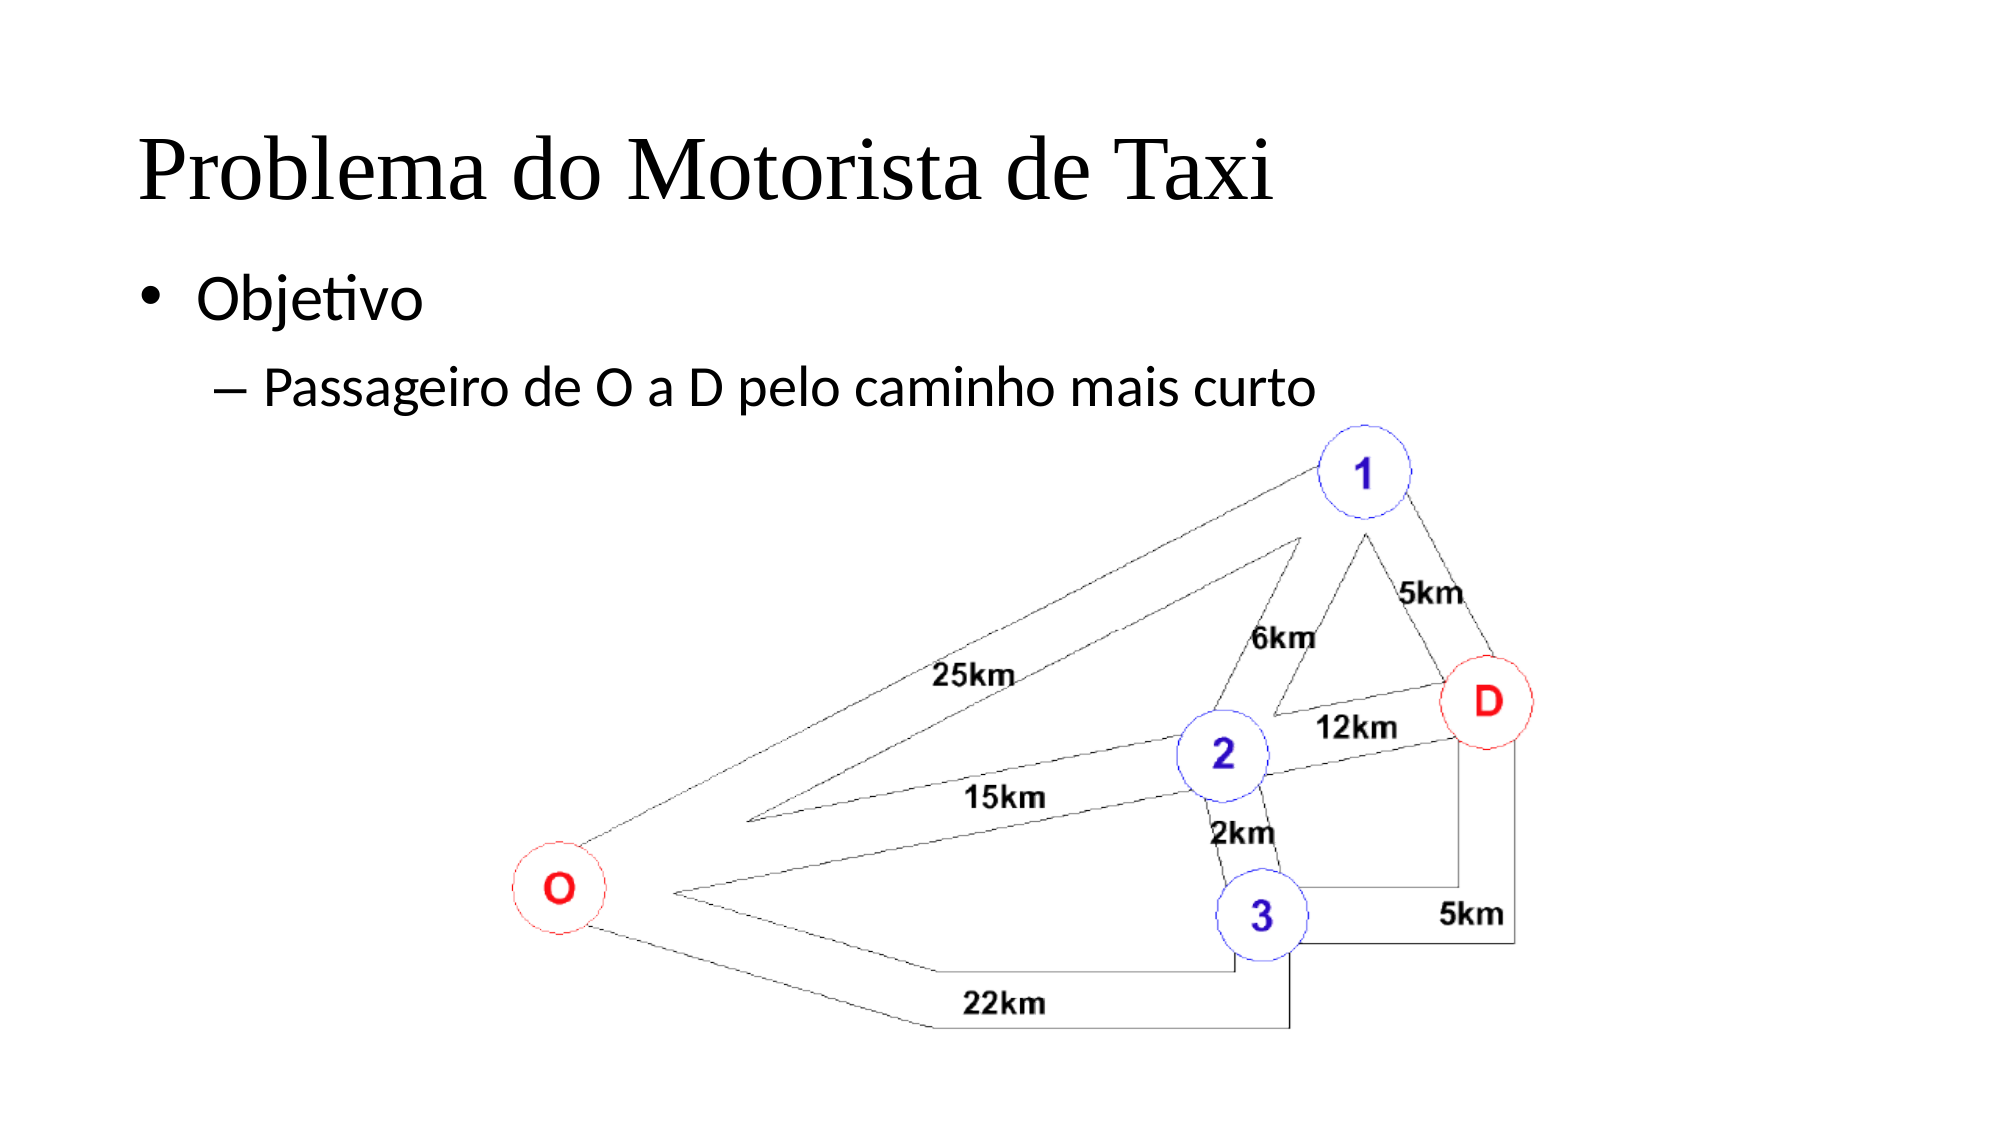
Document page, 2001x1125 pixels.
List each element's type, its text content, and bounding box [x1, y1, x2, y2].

title Problema do Motorista de Taxi [137, 73, 1863, 264]
text_box Objetivo – Passageiro de O a D pelo caminho mais curto [137, 236, 1326, 419]
text_box [451, 420, 1550, 1045]
